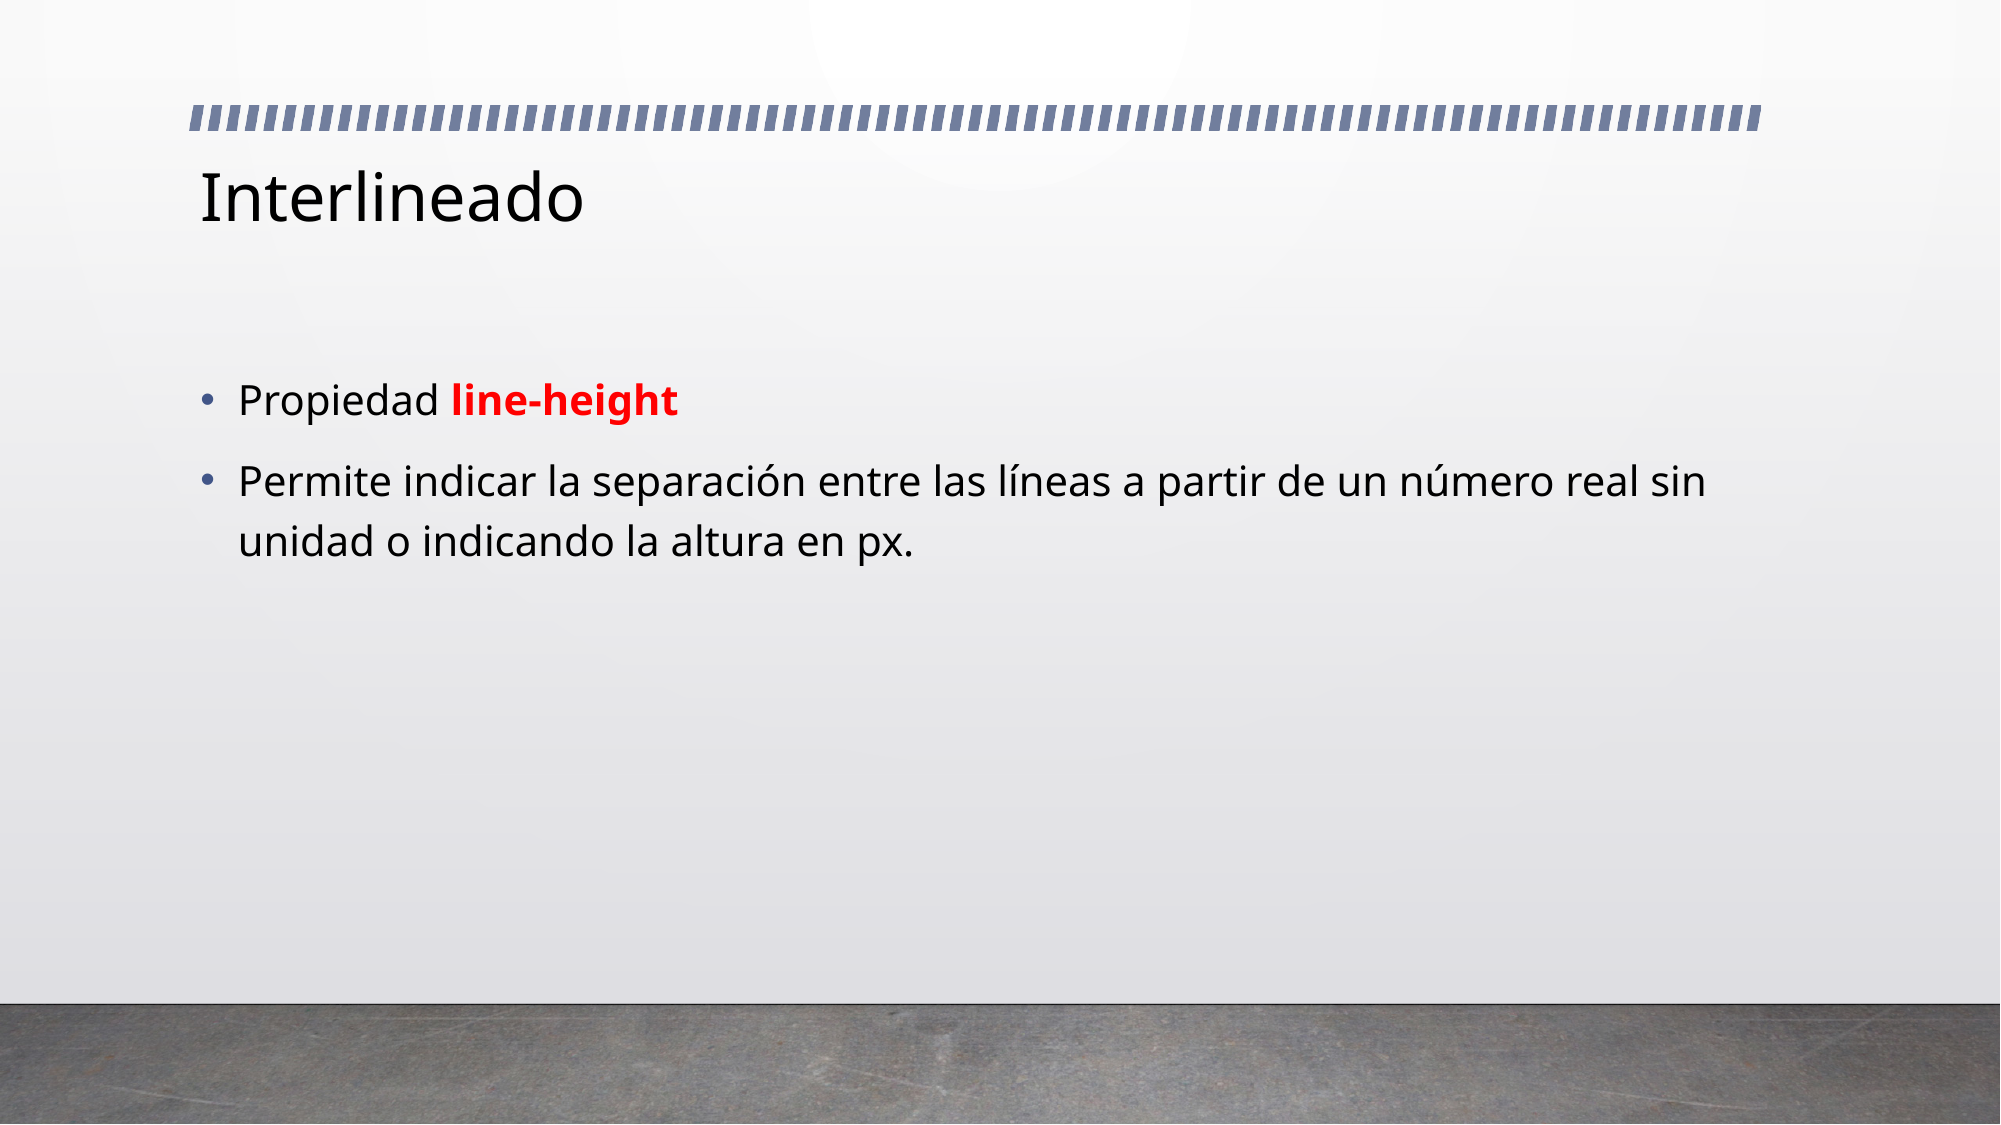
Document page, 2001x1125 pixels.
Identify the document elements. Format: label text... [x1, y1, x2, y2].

title Interlineado [185, 156, 1761, 329]
picture [0, 1004, 2000, 1124]
list Propiedad line-height Permite indicar la separación entre las líneas a partir de un número real sin unidad o indicando la altura en px. [185, 356, 1761, 897]
